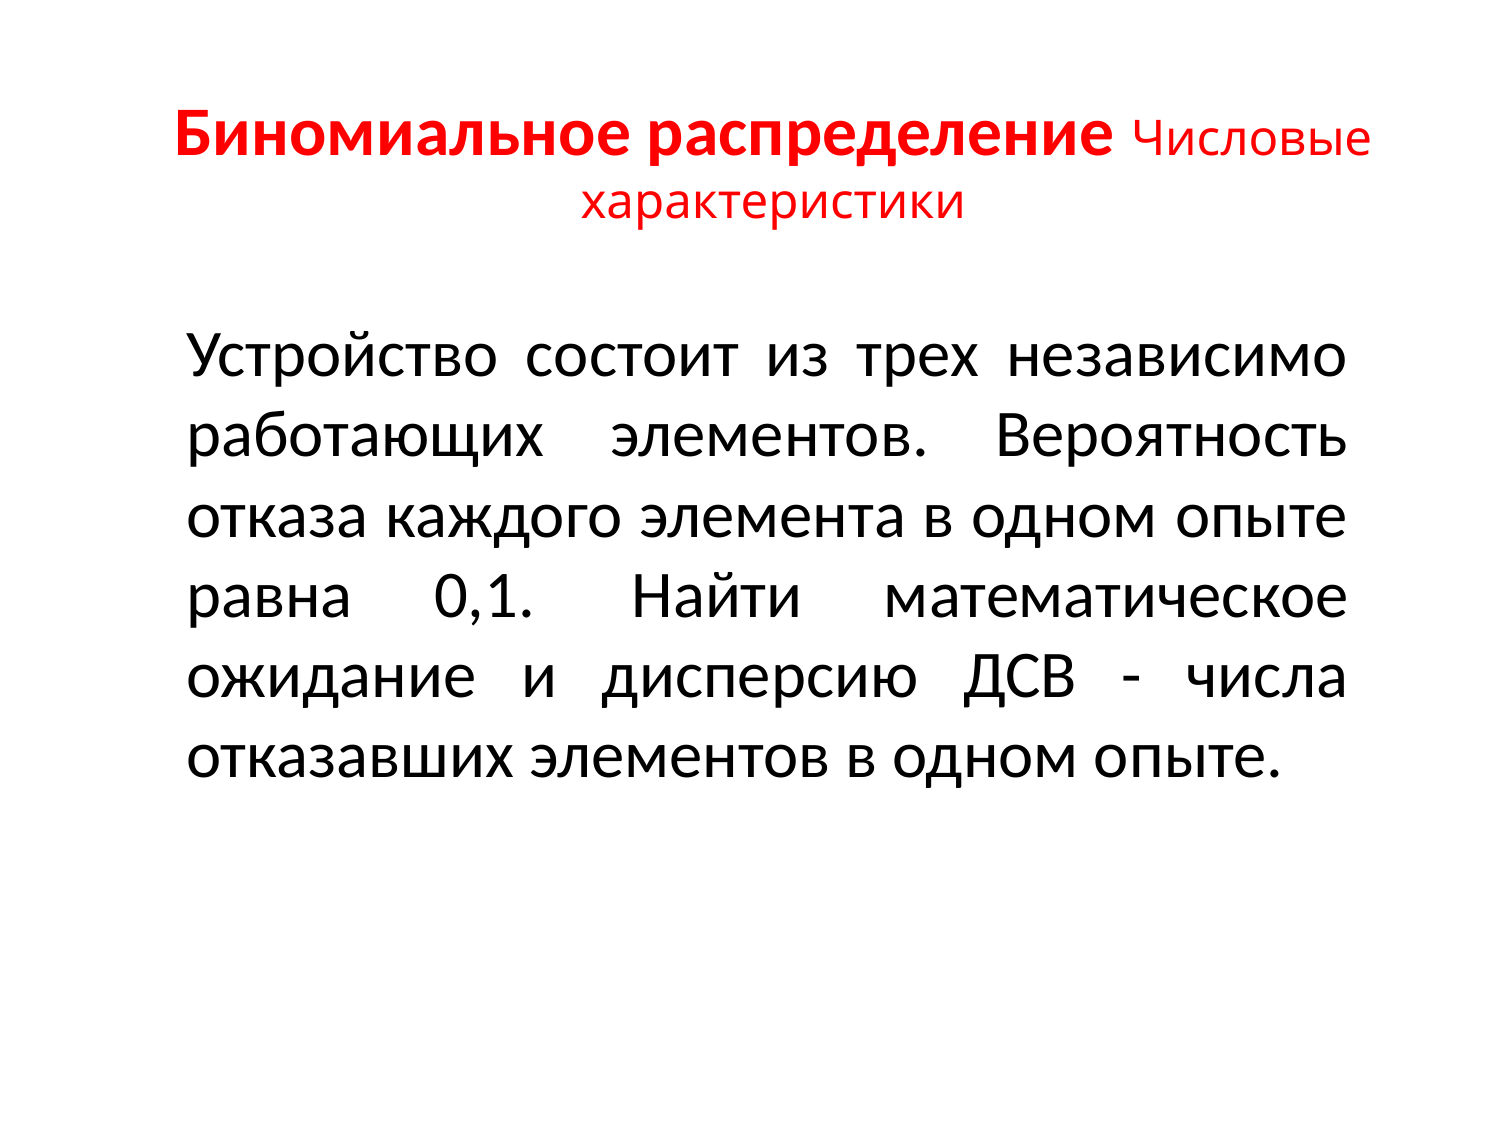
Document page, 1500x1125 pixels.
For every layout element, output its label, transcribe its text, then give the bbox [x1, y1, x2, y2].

title Биномиальное распределение Числовые характеристики [135, 78, 1411, 320]
subtitle Устройство состоит из трех независимо работаю­щих элементов. Вероятность отказа каждого элемента в одном опыте равна 0,1. Найти математическое ожидание и дисперсию ДСВ - числа отказавших элементов в одном опыте. [171, 302, 1365, 823]
